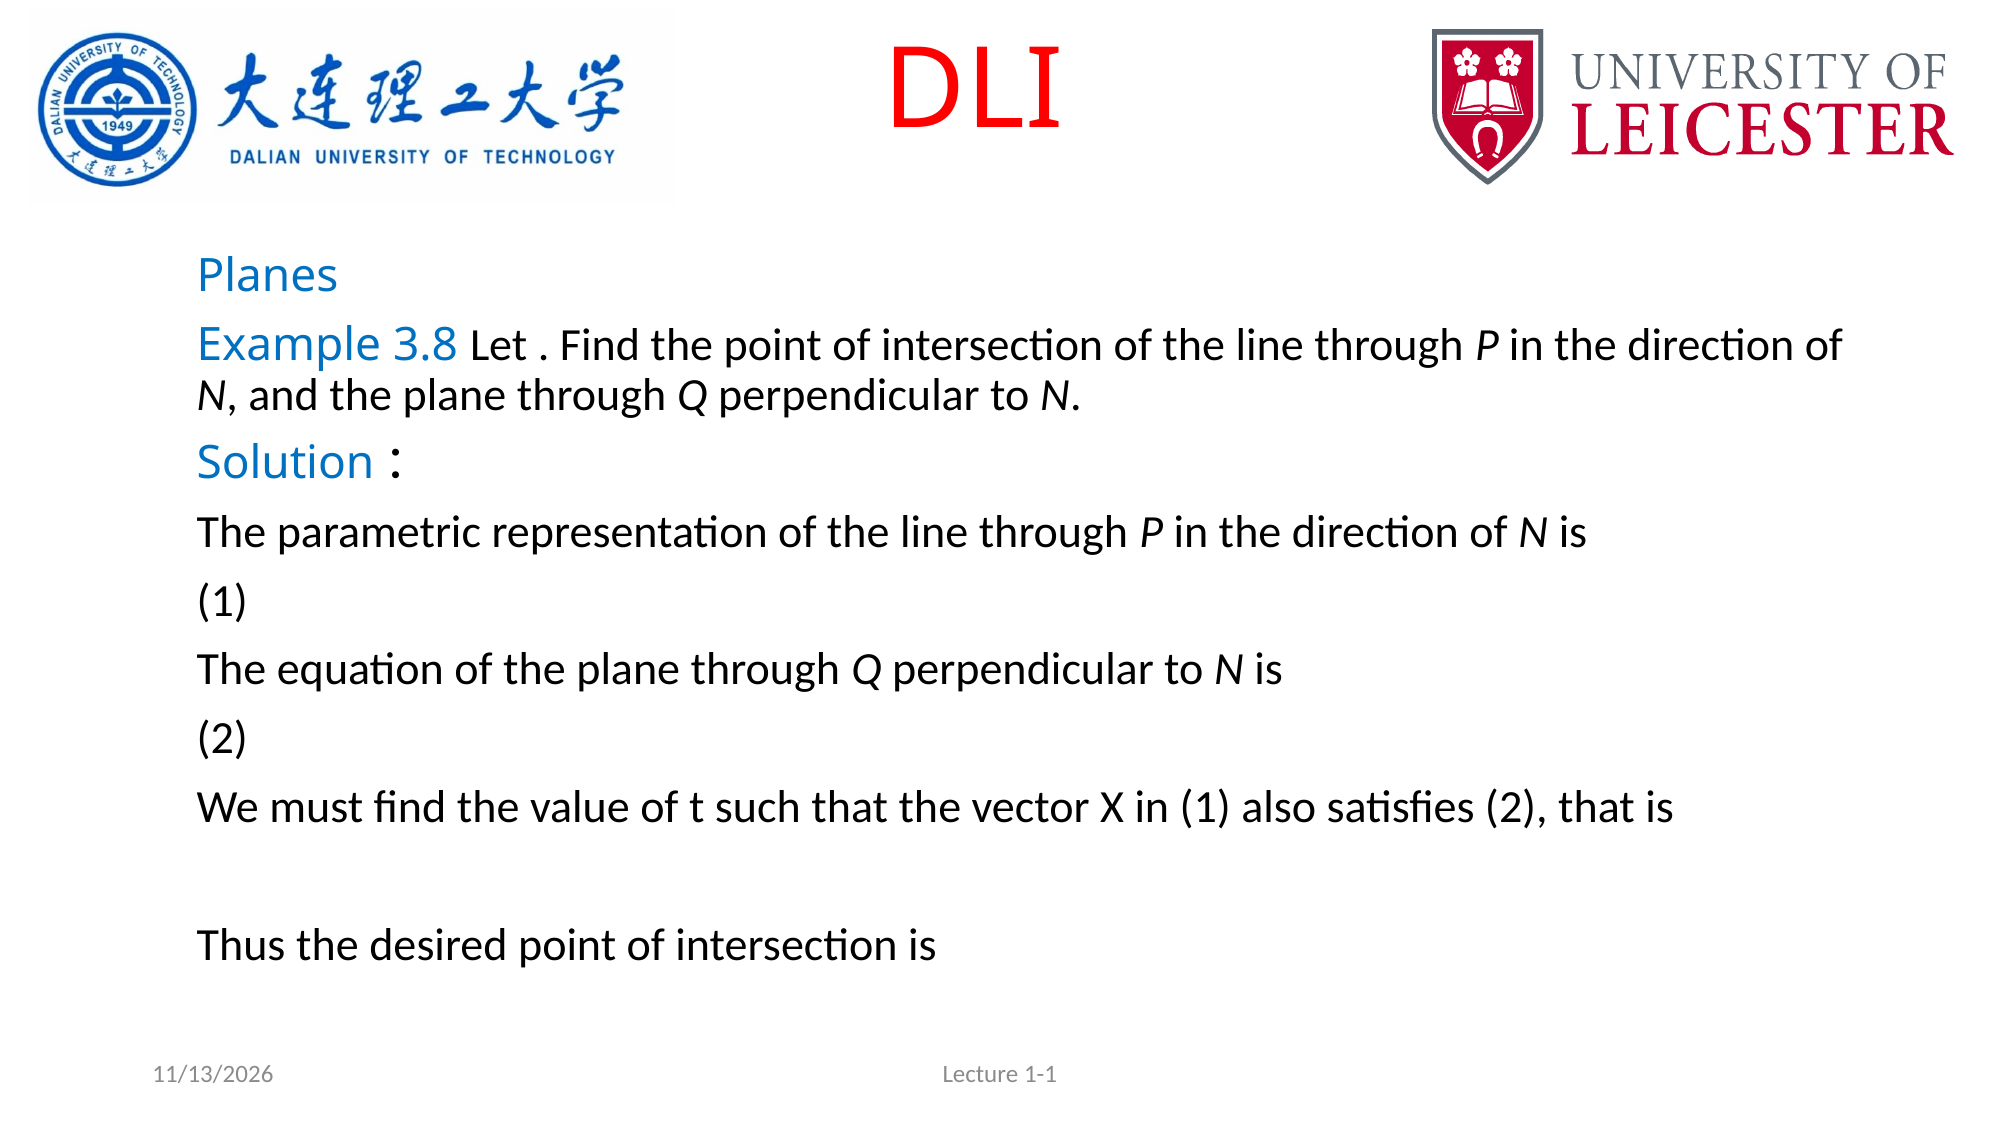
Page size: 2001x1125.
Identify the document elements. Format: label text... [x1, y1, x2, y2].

footer Lecture 1-1 [662, 1042, 1338, 1103]
picture [1432, 29, 1954, 185]
text_box DLI [675, 7, 1376, 158]
picture [28, 7, 675, 205]
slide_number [137, 1042, 588, 1103]
